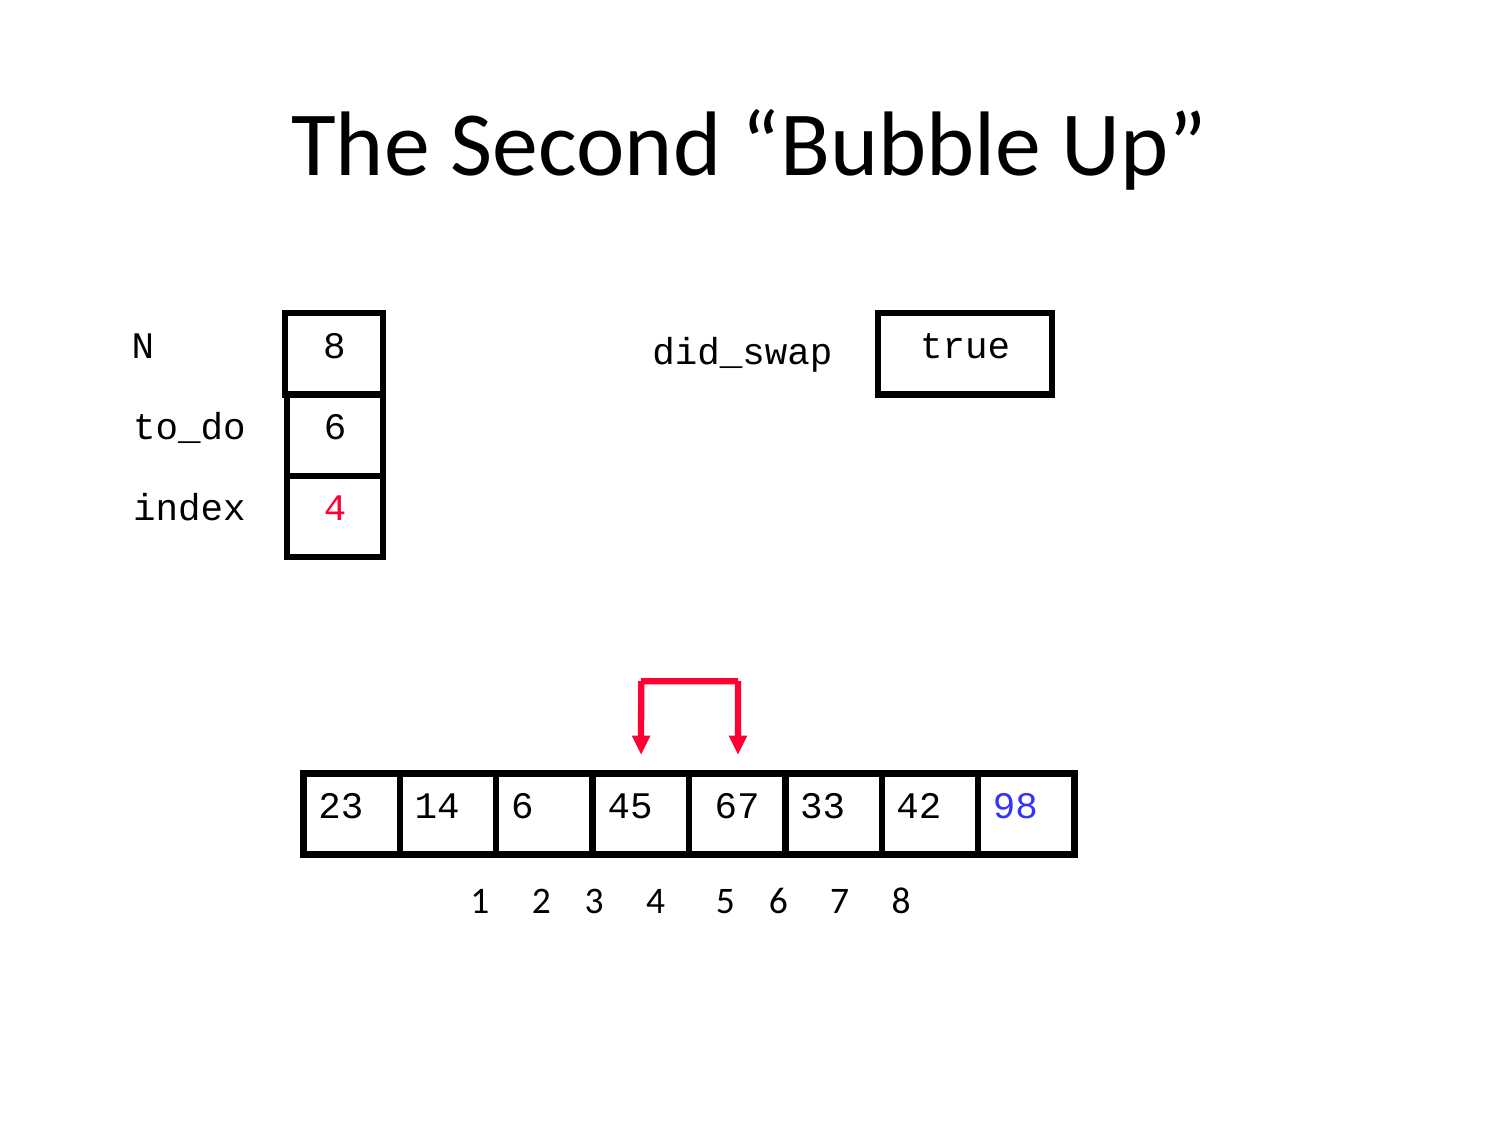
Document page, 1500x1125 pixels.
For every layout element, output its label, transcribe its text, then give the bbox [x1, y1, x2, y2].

text_box 67 [688, 773, 786, 855]
title The Second “Bubble Up” [75, 45, 1425, 233]
text_box 8 [285, 313, 384, 395]
text_box 14 [400, 773, 497, 855]
text_box 23 [303, 773, 400, 855]
text_box did_swap [637, 319, 877, 380]
text_box N [116, 313, 260, 373]
text_box 45 [592, 773, 688, 855]
text_box true [877, 313, 1053, 395]
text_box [640, 680, 739, 755]
text_box 1 2 3 4 5 6 7 8 [455, 868, 927, 928]
text_box 98 [978, 773, 1075, 855]
text_box 42 [881, 773, 978, 855]
text_box 33 [786, 773, 881, 855]
text_box to_do [118, 394, 261, 455]
text_box 4 [286, 475, 384, 557]
text_box index [118, 475, 261, 536]
text_box 6 [286, 395, 384, 475]
text_box 6 [497, 773, 592, 855]
